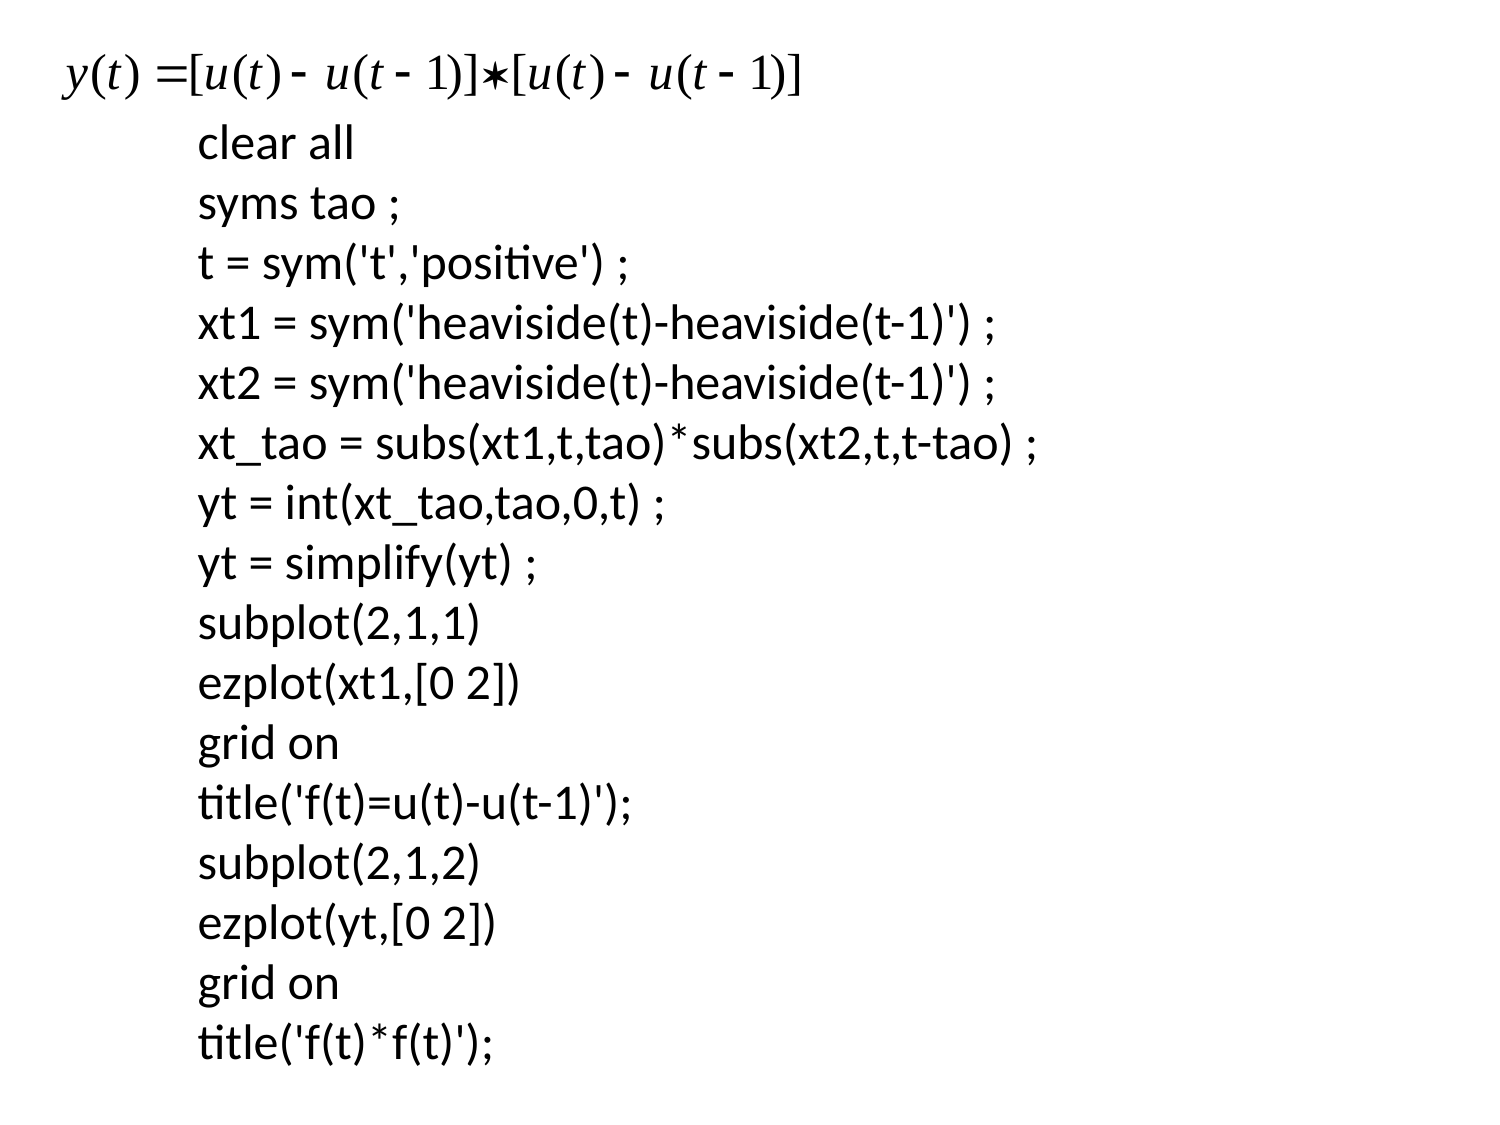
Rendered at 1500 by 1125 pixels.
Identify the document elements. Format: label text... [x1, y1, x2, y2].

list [52, 42, 810, 111]
text_box clear all syms tao ; t = sym('t','positive') ; xt1 = sym('heaviside(t)-heaviside(t-1)') ; xt2 = sym('heaviside(t)-heaviside(t-1)') ; xt_tao = subs(xt1,t,tao)*subs(xt2,t,t-tao) ; yt = int(xt_tao,tao,0,t) ; yt = simplify(yt) ; subplot(2,1,1) ezplot(xt1,[0 2]) grid on title('f(t)=u(t)-u(t-1)'); subplot(2,1,2) ezplot(yt,[0 2]) grid on title('f(t)*f(t)'); [182, 101, 1211, 1077]
